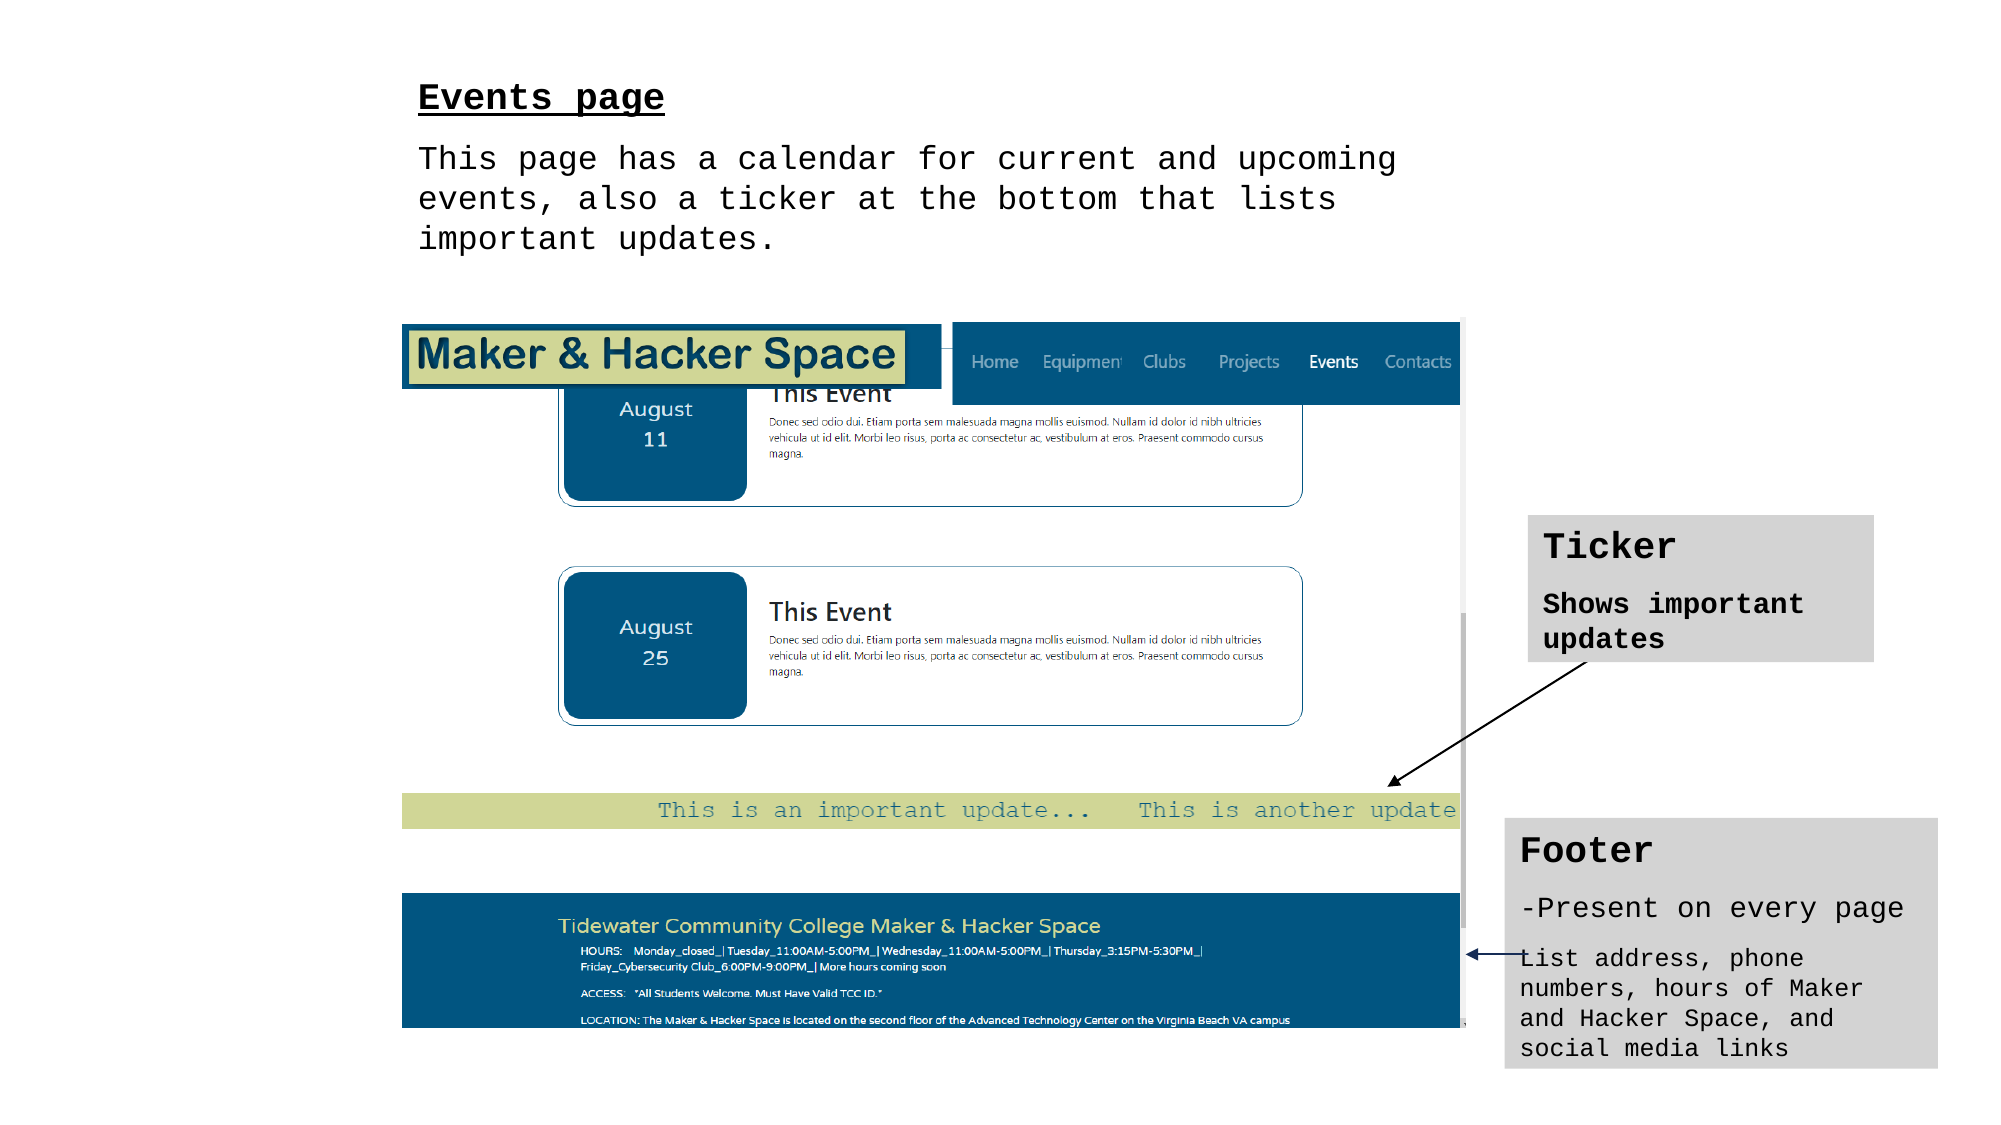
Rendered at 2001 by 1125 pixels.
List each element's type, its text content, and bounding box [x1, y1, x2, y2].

text_box Footer -Present on every page List address, phone numbers, hours of Maker and Hacker Space, and social media links [1504, 817, 1938, 1069]
text_box Events page This page has a calendar for current and upcoming events, also a ticker at the bottom that lists important updates. [402, 66, 1528, 318]
text_box Ticker Shows important updates [1527, 515, 1874, 663]
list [402, 316, 1467, 1028]
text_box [1386, 639, 1623, 788]
